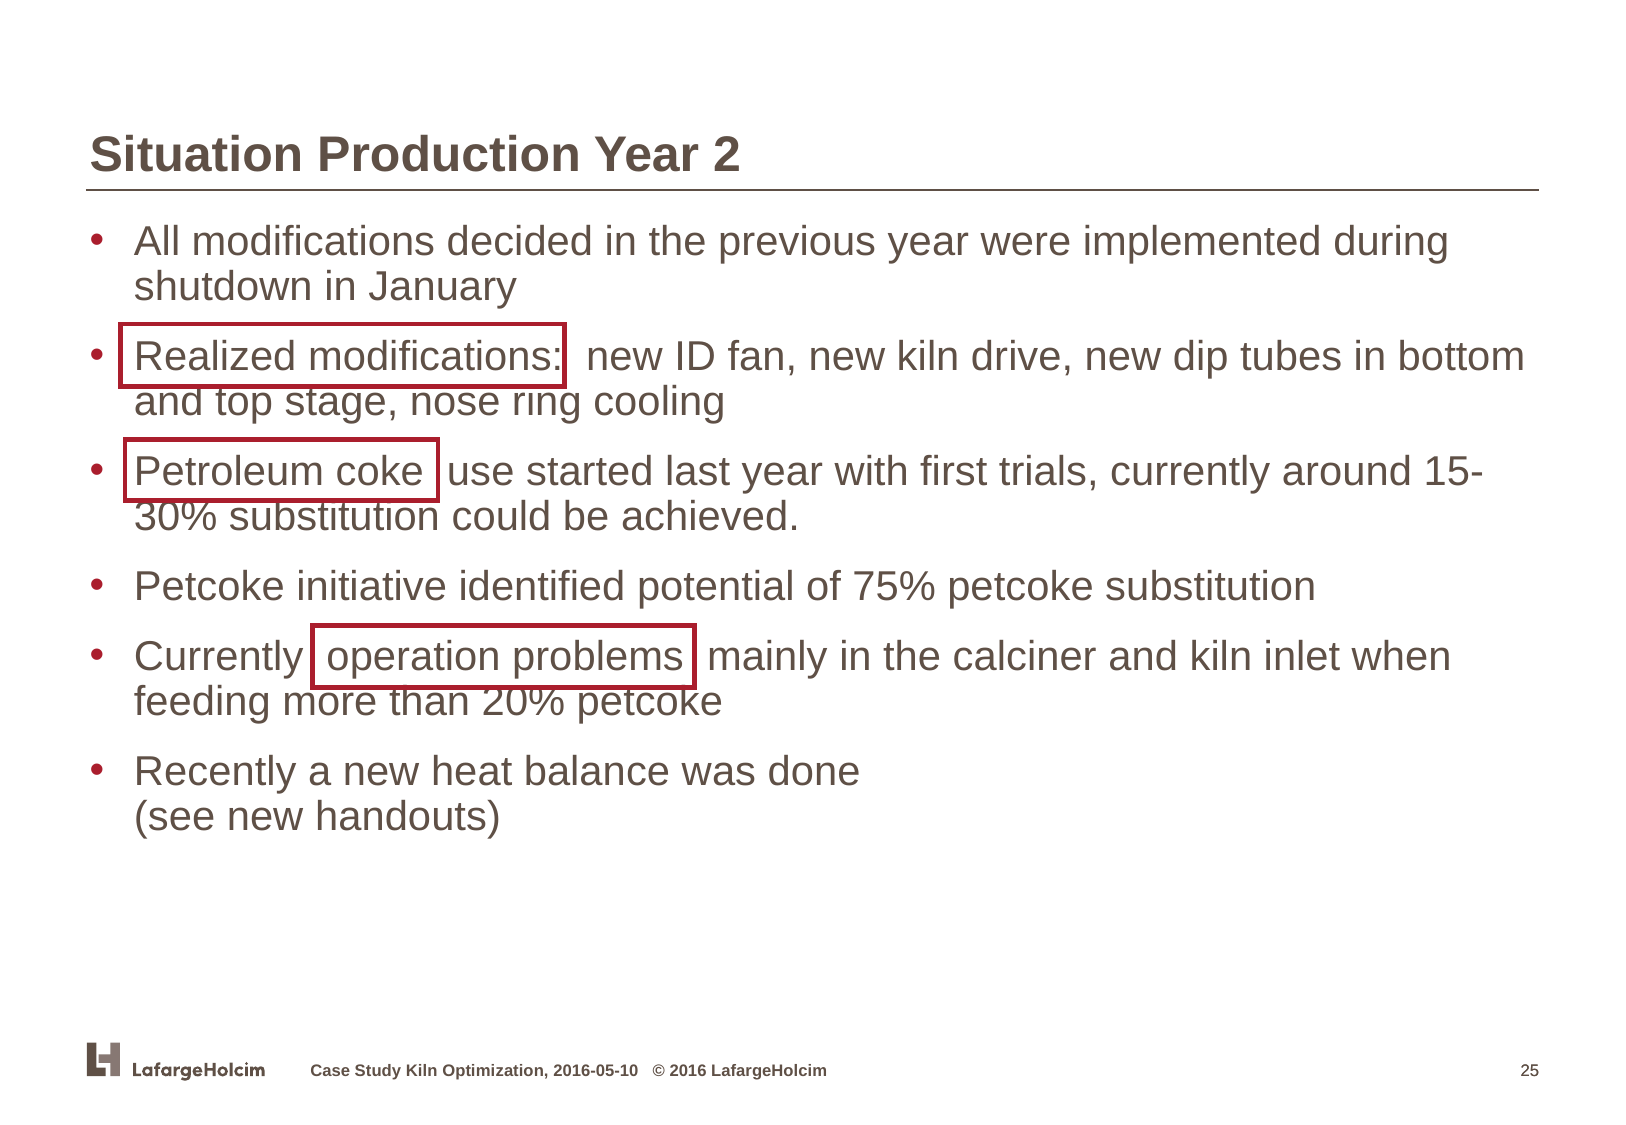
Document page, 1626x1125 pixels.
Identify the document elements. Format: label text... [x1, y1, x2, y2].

footer Case Study Kiln Optimization, 2016-05-10 © 2016 LafargeHolcim [310, 1052, 831, 1080]
text_box Situation Production Year 2 [89, 54, 1529, 184]
text_box [124, 439, 438, 501]
text_box [312, 625, 695, 688]
text_box All modifications decided in the previous year were implemented during shutdown in January Realized modifications: new ID fan, new kiln drive, new dip tubes in bottom and top stage, nose ring cooling Petroleum coke use started last year with first trials, currently around 15-30% substitution could be achieved. Petcoke initiative identified potential of 75% petcoke substitution Currently operation problems mainly in the calciner and kiln inlet when feeding more than 20% petcoke Recently a new heat balance was done (see new handouts) [89, 219, 1531, 1059]
text_box [120, 323, 565, 387]
slide_number 25 [1467, 1052, 1540, 1080]
